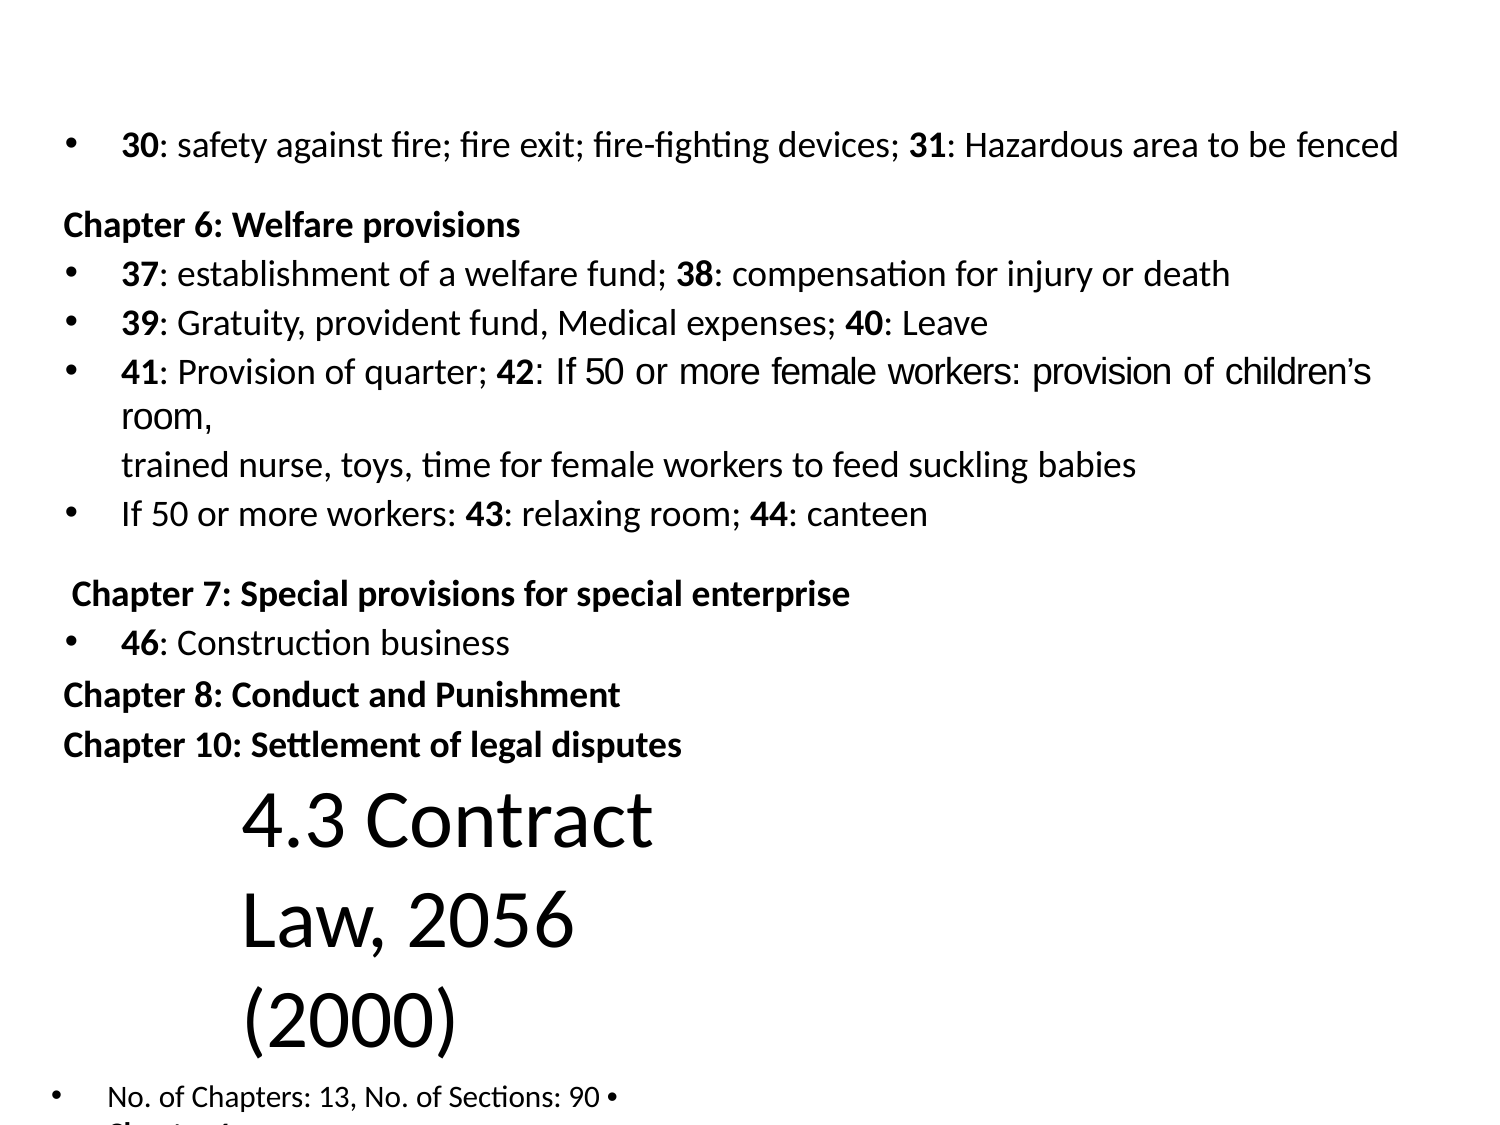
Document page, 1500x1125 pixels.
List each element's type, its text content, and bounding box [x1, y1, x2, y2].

text_box 30: safety against fire; fire exit; fire-fighting devices; 31: Hazardous area to be fenced Chapter 6: Welfare provisions 37: establishment of a welfare fund; 38: compensation for injury or death 39: Gratuity, provident fund, Medical expenses; 40: Leave 41: Provision of quarter; 42: If 50 or more female workers: provision of children’s room, trained nurse, toys, time for female workers to feed suckling babies If 50 or more workers: 43: relaxing room; 44: canteen Chapter 7: Special provisions for special enterprise 46: Construction business Chapter 8: Conduct and Punishment Chapter 10: Settlement of legal disputes 4.3 Contract Law, 2056 (2000) No. of Chapters: 13, No. of Sections: 90 • Chapter 1: (a) Contract: an agreement enforceable by law concluded between two or more parties for performing or not performing any work. [48, 117, 1459, 1125]
